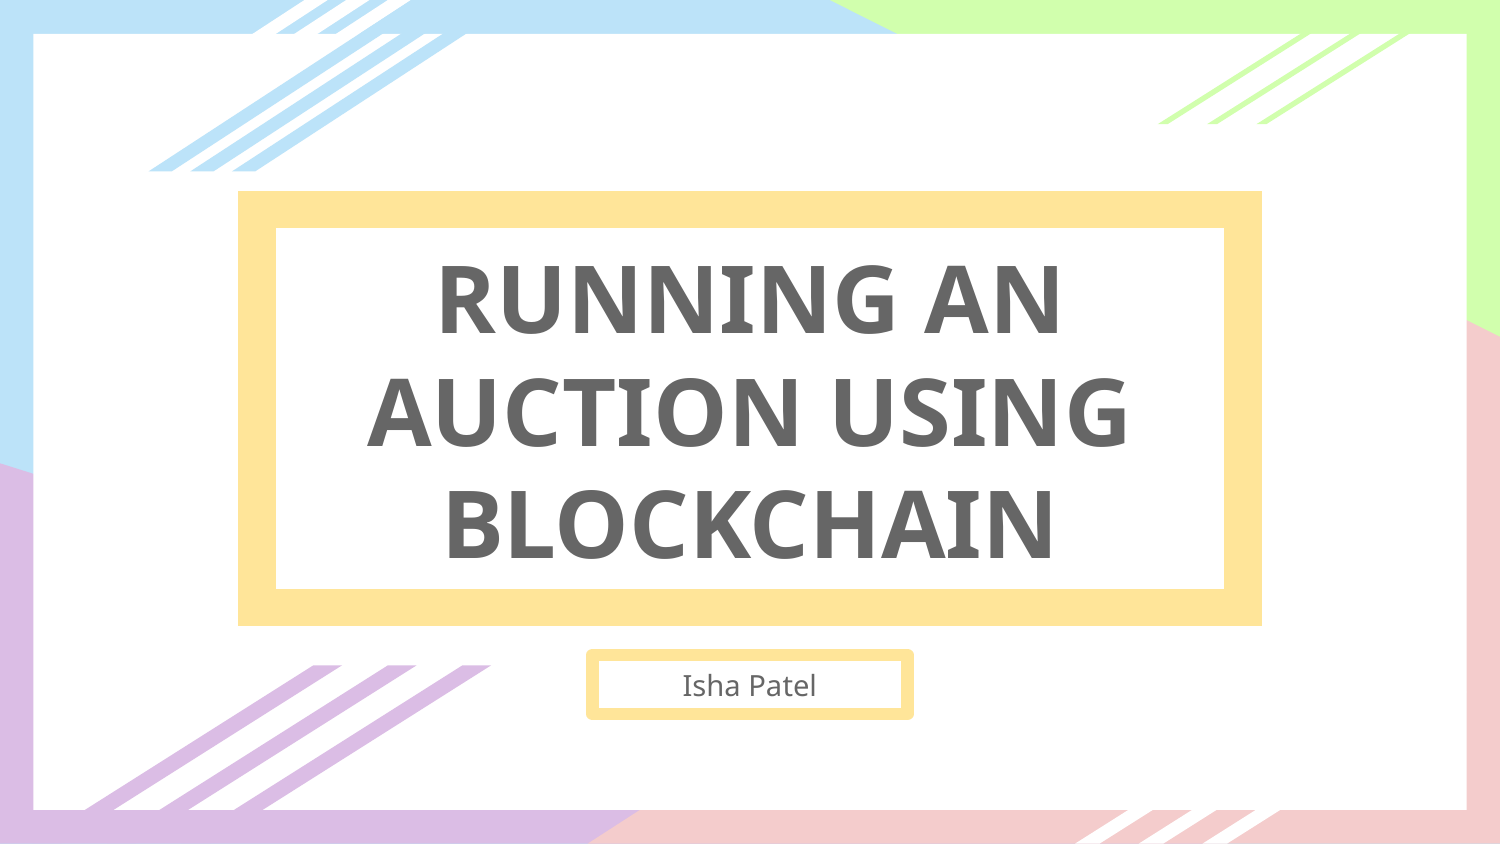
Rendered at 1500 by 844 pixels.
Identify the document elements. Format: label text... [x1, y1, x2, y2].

title RUNNING AN AUCTION USING BLOCKCHAIN [257, 209, 1243, 608]
text_box Isha Patel [592, 655, 908, 714]
